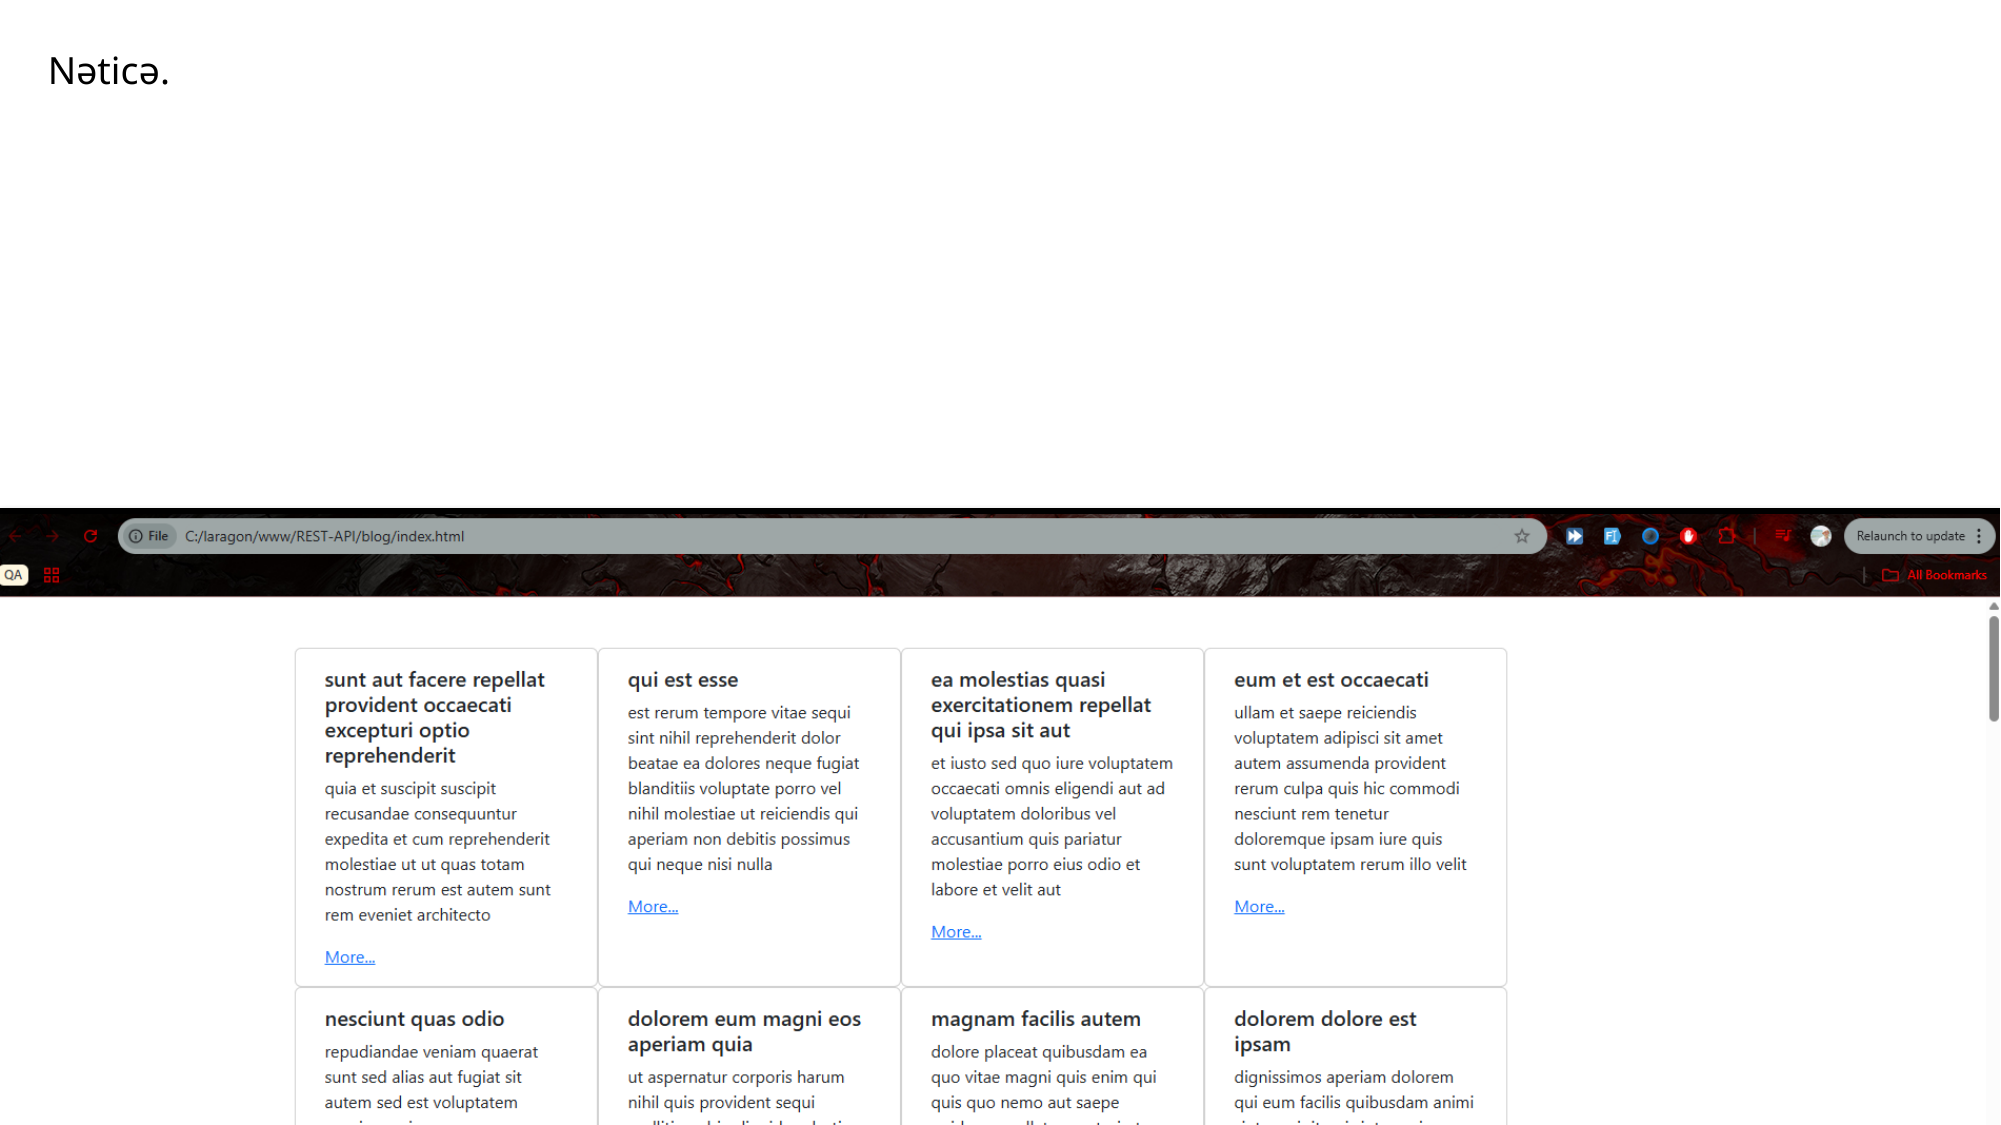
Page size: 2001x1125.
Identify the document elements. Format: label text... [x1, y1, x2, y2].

picture [0, 514, 2000, 1125]
text_box Nəticə. [33, 40, 1973, 100]
